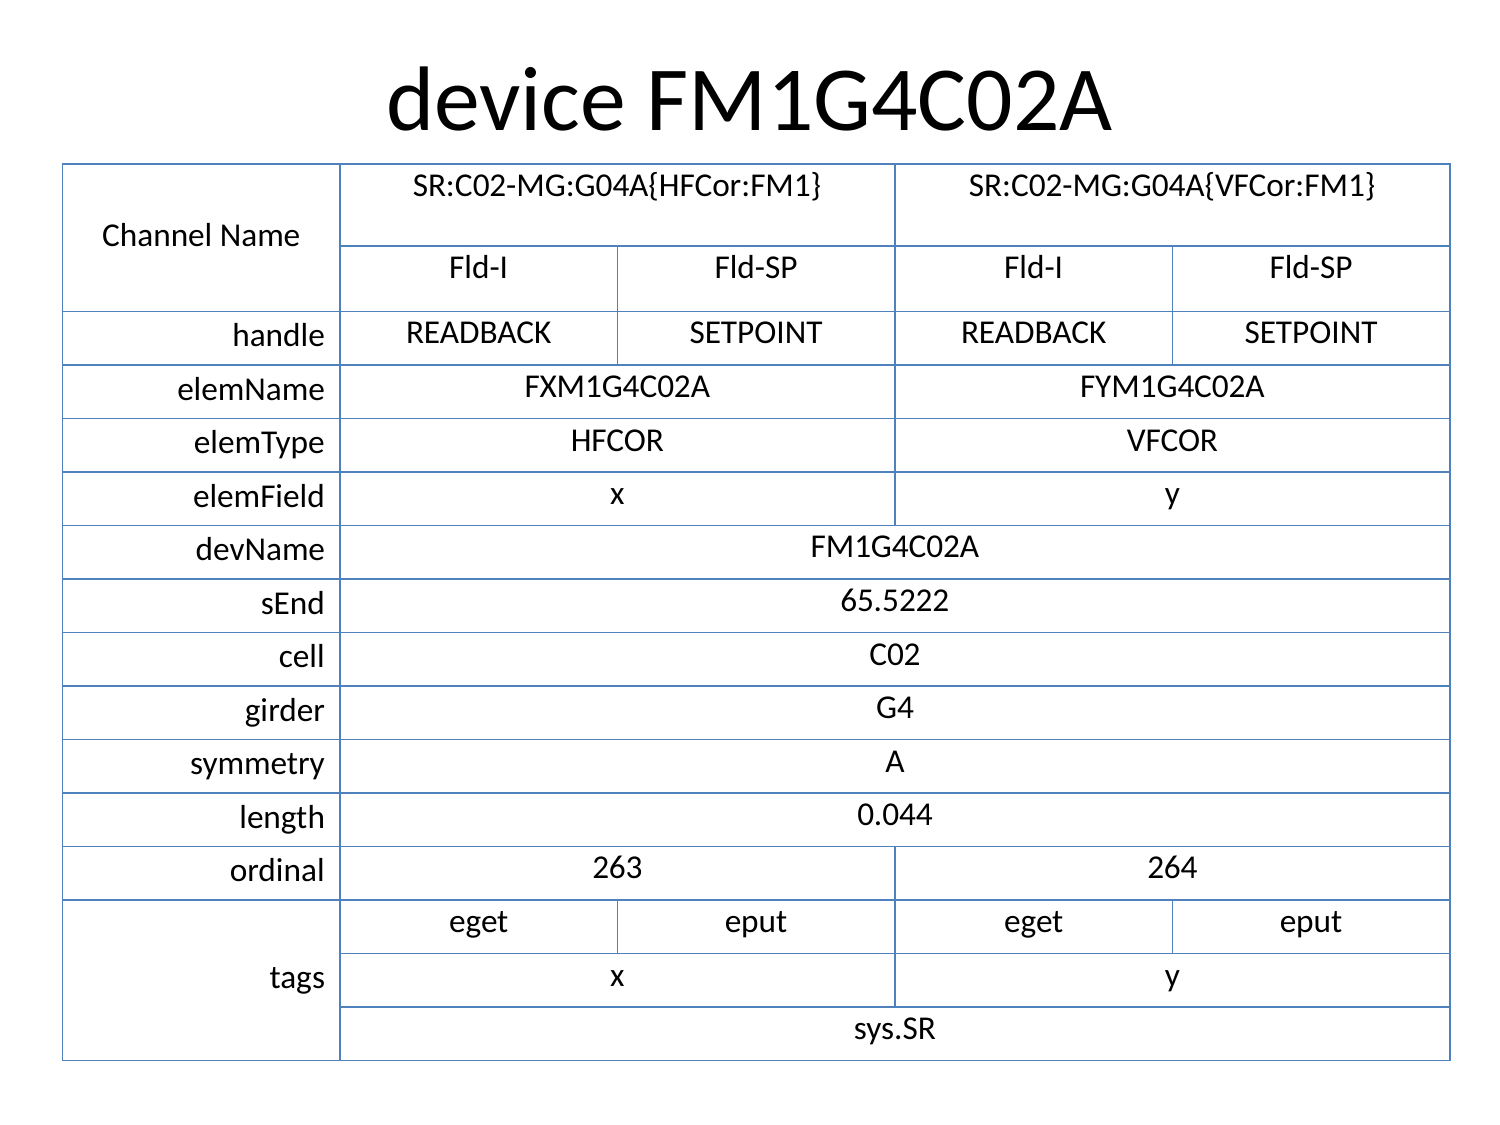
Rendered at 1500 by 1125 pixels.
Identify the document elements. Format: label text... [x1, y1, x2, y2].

table_cell FYM1G4C02A [896, 366, 1449, 418]
title device FM1G4C02A [75, 0, 1425, 163]
table_cell 264 [896, 847, 1449, 899]
table_cell y [896, 954, 1449, 1006]
table_header SR:C02-MG:G04A{VFCor:FM1} [896, 165, 1449, 245]
table_cell VFCOR [896, 419, 1449, 471]
table_cell x [341, 954, 894, 1006]
table_cell SETPOINT [618, 312, 894, 364]
table_cell elemField [63, 473, 339, 525]
table_cell elemType [63, 419, 339, 471]
table_cell eget [896, 901, 1172, 953]
table_cell FM1G4C02A [341, 526, 1449, 578]
table_cell Fld-SP [1173, 247, 1449, 311]
table_cell cell [63, 633, 339, 685]
table_cell handle [63, 312, 339, 364]
table_cell y [896, 473, 1449, 525]
table_cell girder [63, 687, 339, 739]
table_cell FXM1G4C02A [341, 366, 894, 418]
table_cell length [63, 794, 339, 846]
table_cell READBACK [341, 312, 617, 364]
table_cell elemName [63, 366, 339, 418]
table_cell READBACK [896, 312, 1172, 364]
table_cell sEnd [63, 580, 339, 632]
table_cell Fld-I [896, 247, 1172, 311]
table_cell HFCOR [341, 419, 894, 471]
table_cell SETPOINT [1173, 312, 1449, 364]
table_cell A [341, 740, 1449, 792]
table_cell 263 [341, 847, 894, 899]
table_cell devName [63, 526, 339, 578]
table_header Channel Name [63, 165, 339, 311]
table_cell Fld-SP [618, 247, 894, 311]
table_cell eput [1173, 901, 1449, 953]
table_header SR:C02-MG:G04A{HFCor:FM1} [341, 165, 894, 245]
table_cell 0.044 [341, 794, 1449, 846]
table_cell eput [618, 901, 894, 953]
table_cell Fld-I [341, 247, 617, 311]
table_cell C02 [341, 633, 1449, 685]
table_cell ordinal [63, 847, 339, 899]
table_cell tags [63, 901, 339, 1060]
table_cell x [341, 473, 894, 525]
table_cell sys.SR [341, 1008, 1449, 1060]
table_cell G4 [341, 687, 1449, 739]
table_cell 65.5222 [341, 580, 1449, 632]
table_cell eget [341, 901, 617, 953]
table_cell symmetry [63, 740, 339, 792]
